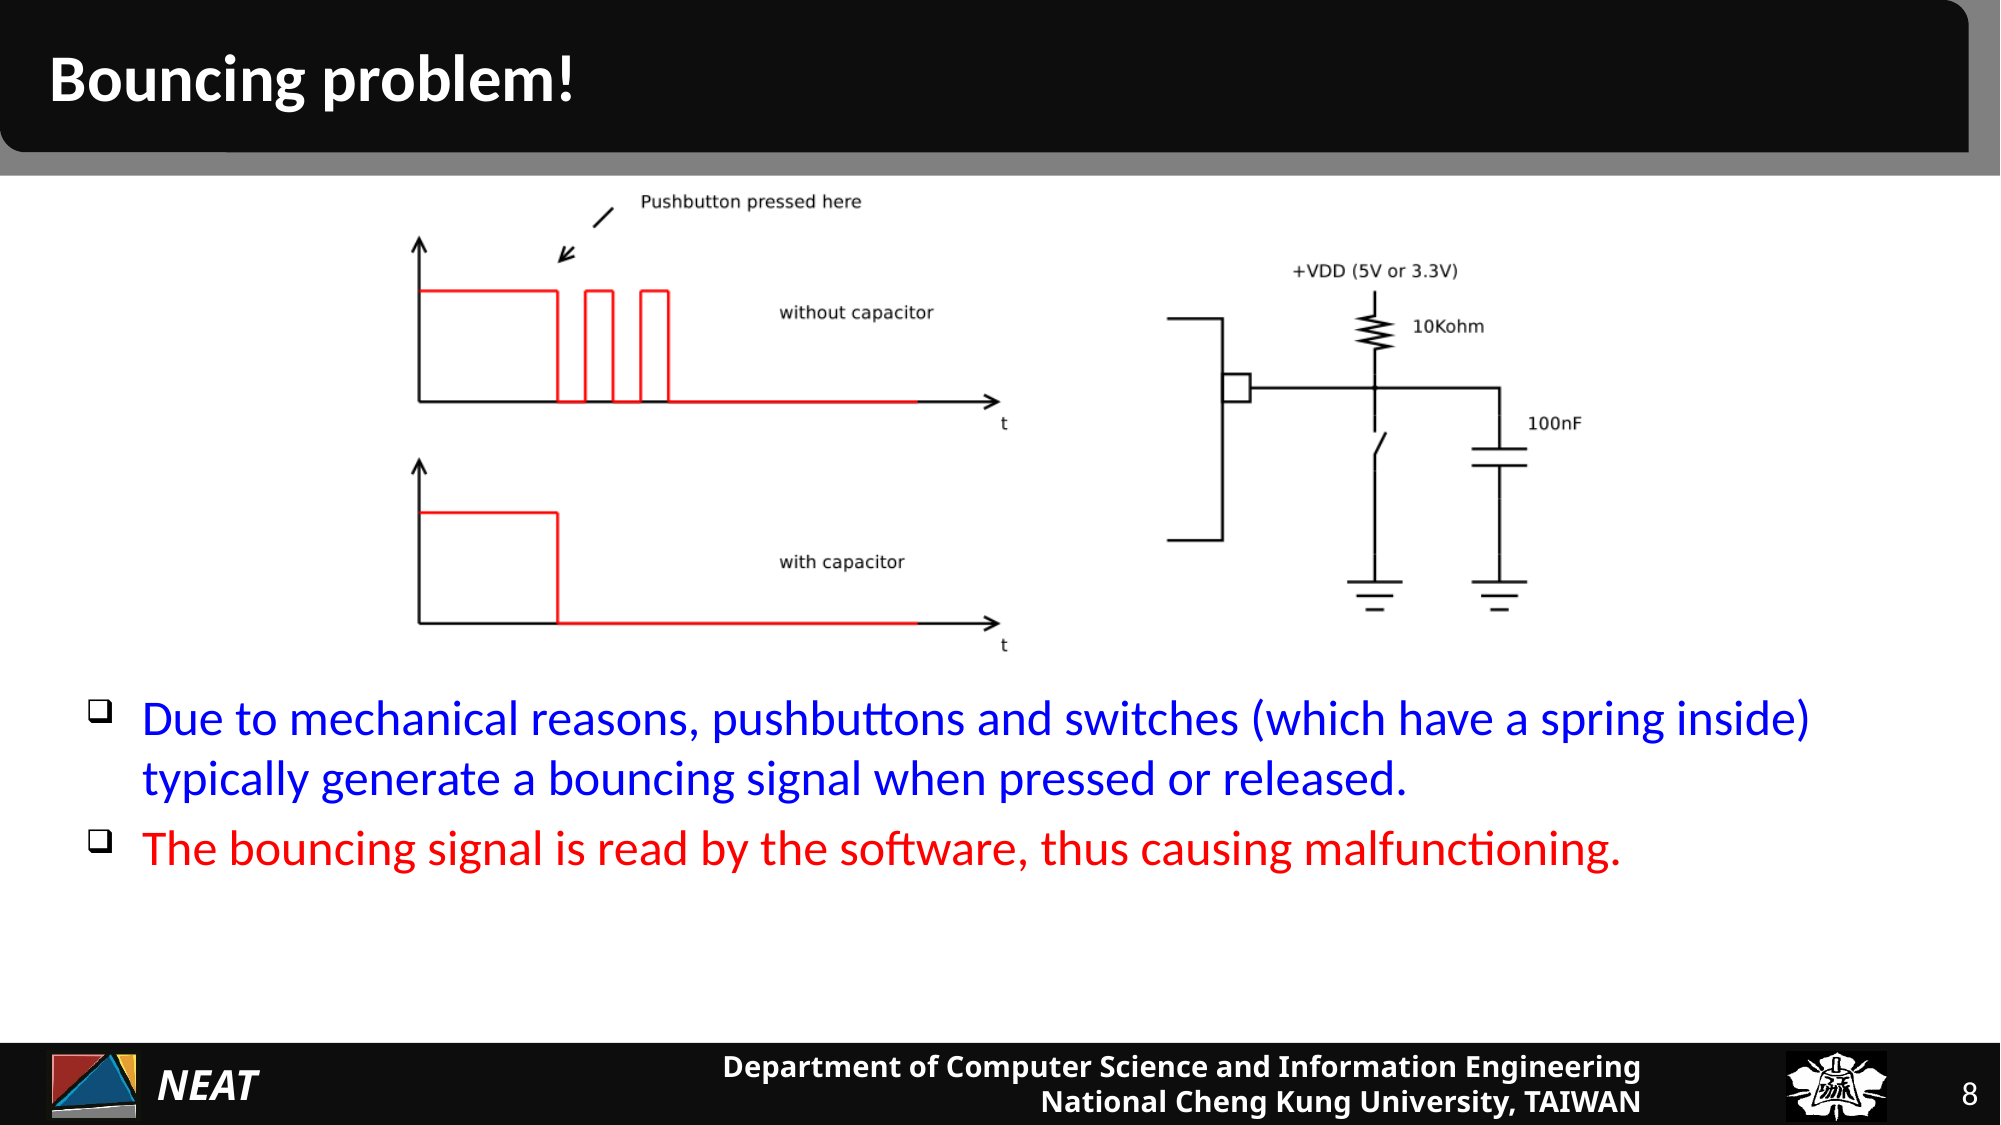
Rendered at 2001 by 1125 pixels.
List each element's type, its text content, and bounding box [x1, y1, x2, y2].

picture [1786, 1051, 1887, 1122]
title Bouncing problem! [34, 0, 1835, 149]
picture [374, 176, 1604, 679]
picture [46, 1050, 141, 1121]
list Due to mechanical reasons, pushbuttons and switches (which have a spring inside) typically generate a bouncing signal when pressed or released. The bouncing signal is read by the software, thus causing malfunctioning. [70, 677, 1946, 1005]
